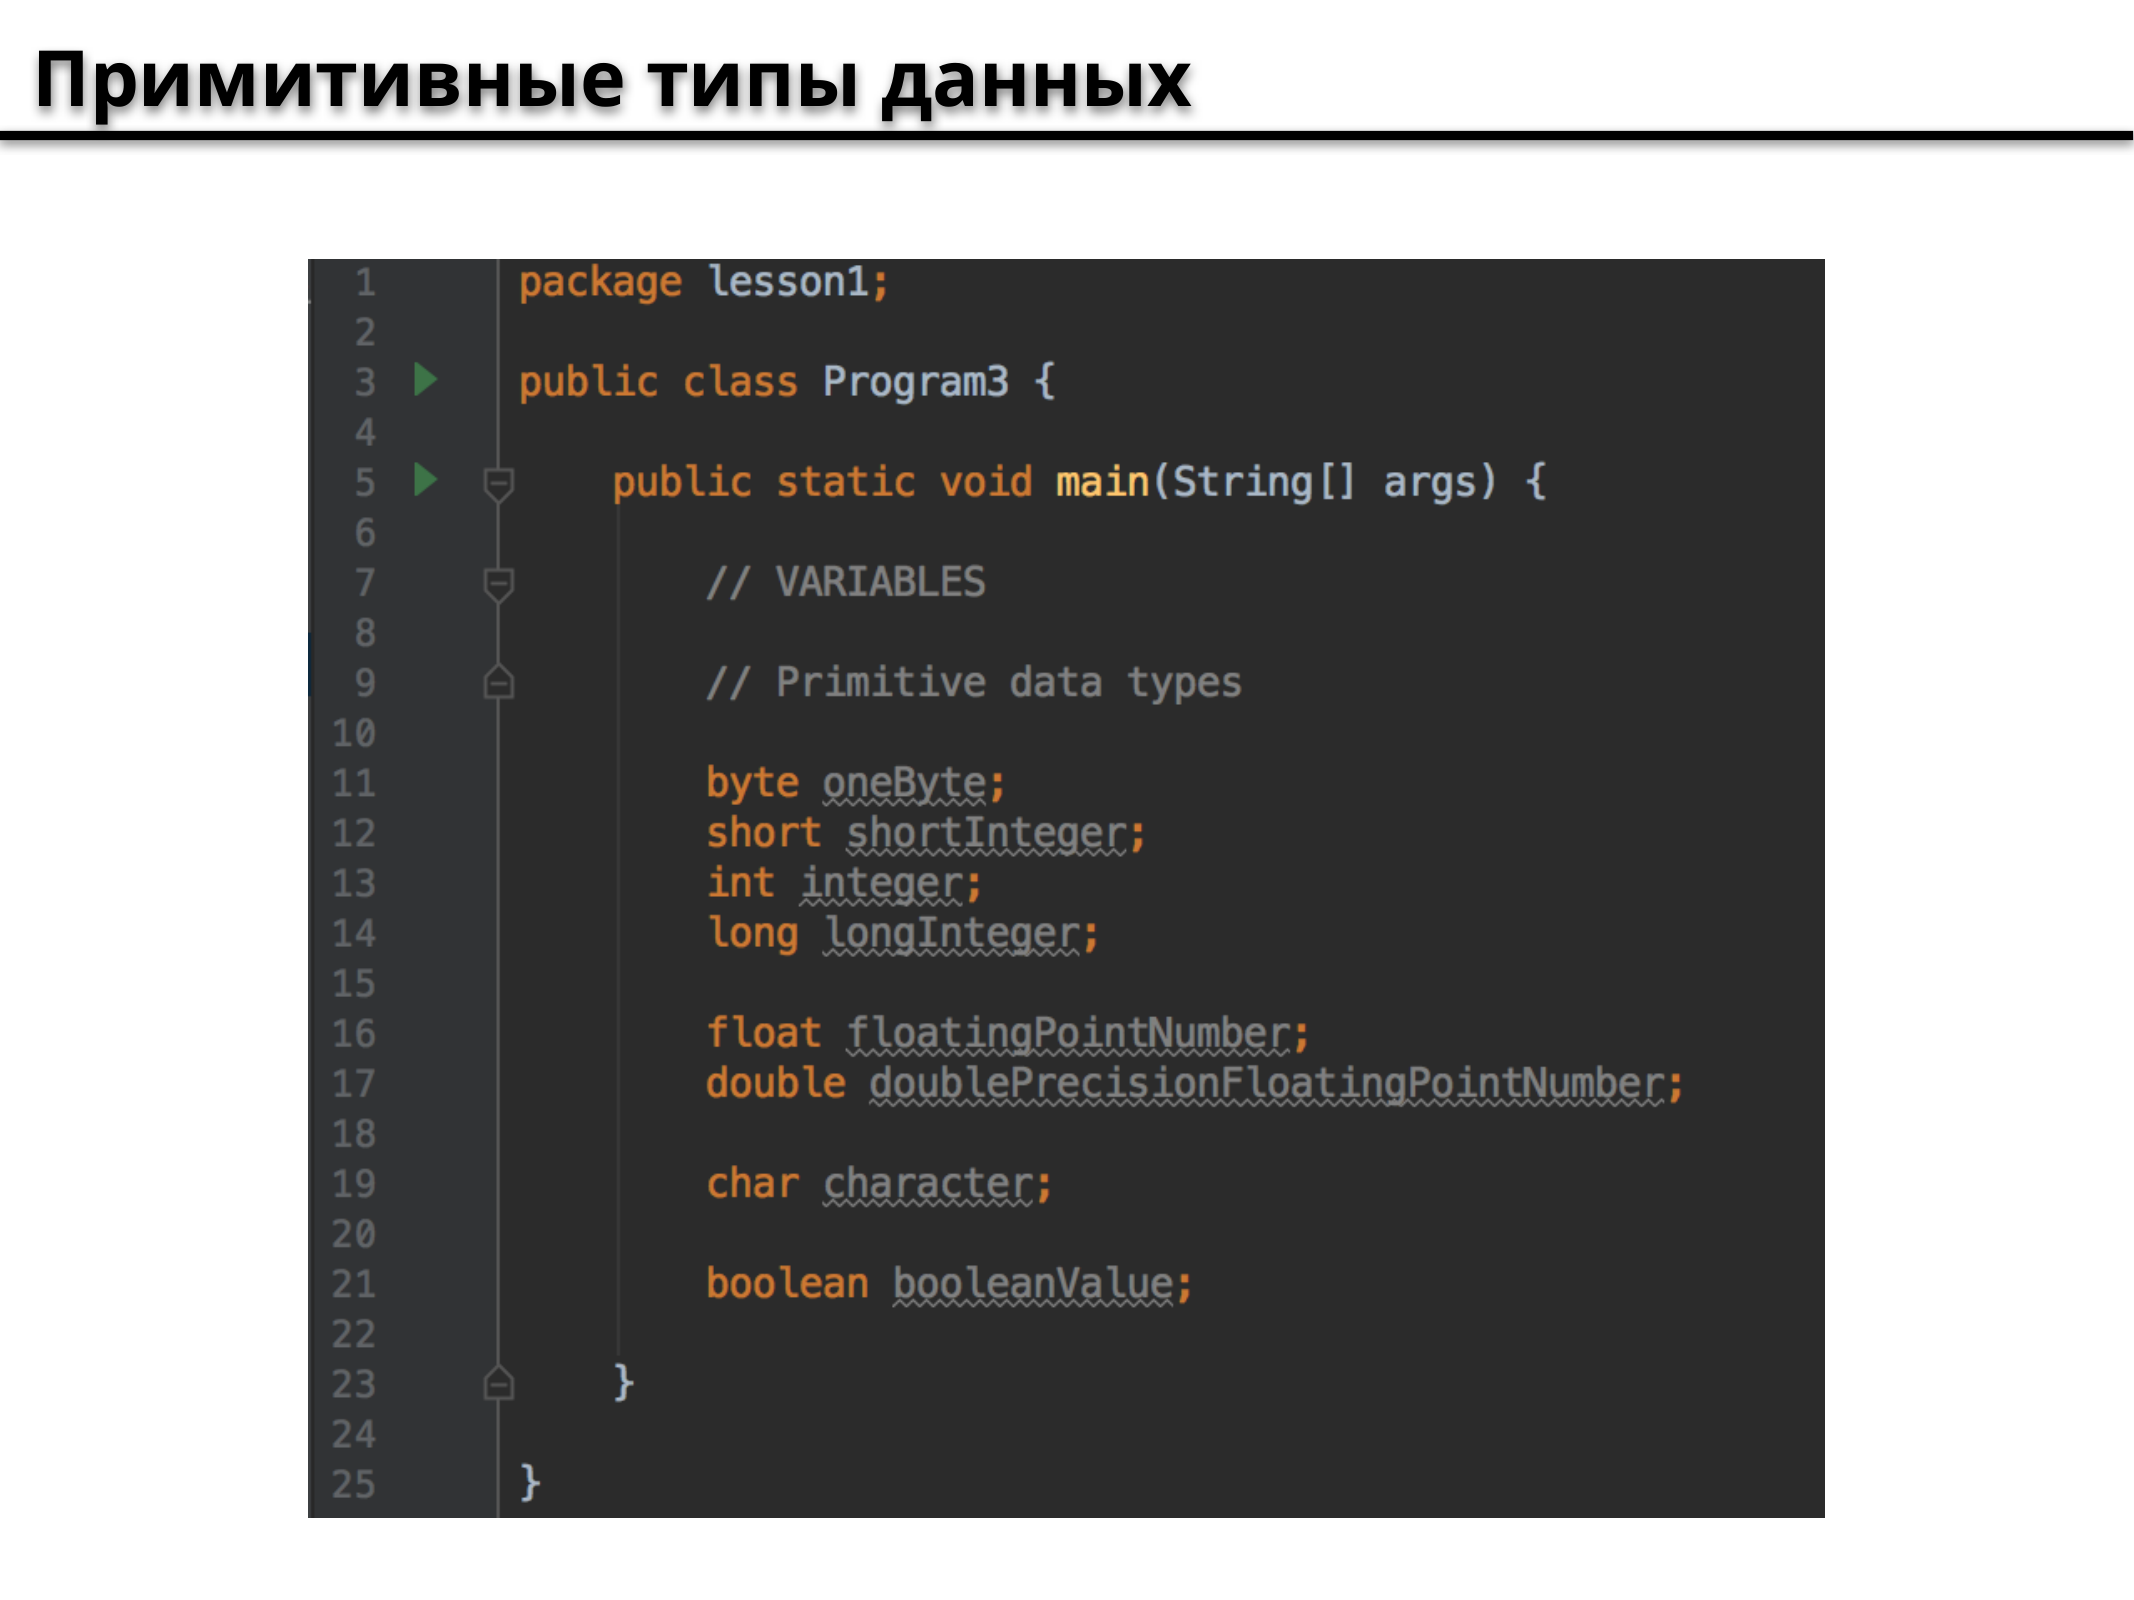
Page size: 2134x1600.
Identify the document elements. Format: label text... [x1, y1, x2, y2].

picture [308, 259, 1825, 1519]
text_box Примитивные типы данных [24, 8, 2110, 131]
text_box [0, 130, 21, 141]
text_box [2114, 130, 2134, 141]
